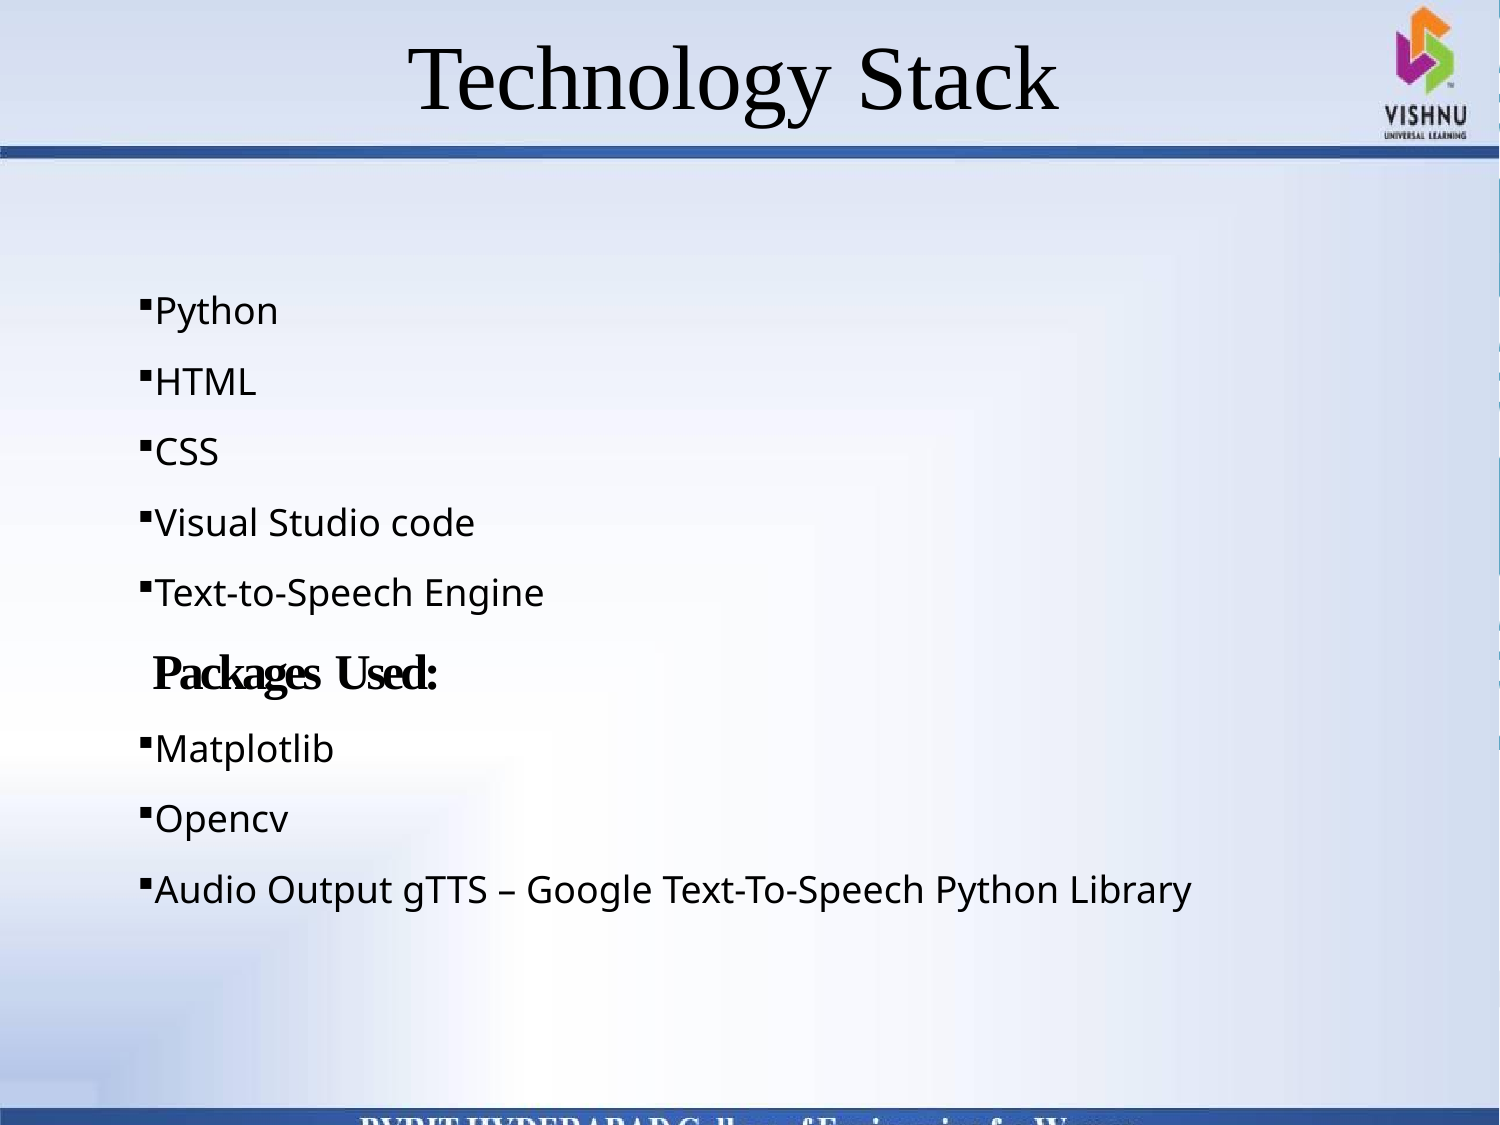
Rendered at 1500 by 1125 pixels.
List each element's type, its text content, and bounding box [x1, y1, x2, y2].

text_box [0, 0, 1500, 1125]
text_box Technology Stack [405, 15, 1067, 206]
text_box Python HTML CSS Visual Studio code Text-to-Speech Engine Packages Used: Matplotlib Opencv Audio Output gTTS – Google Text-To-Speech Python Library [137, 215, 1313, 1125]
